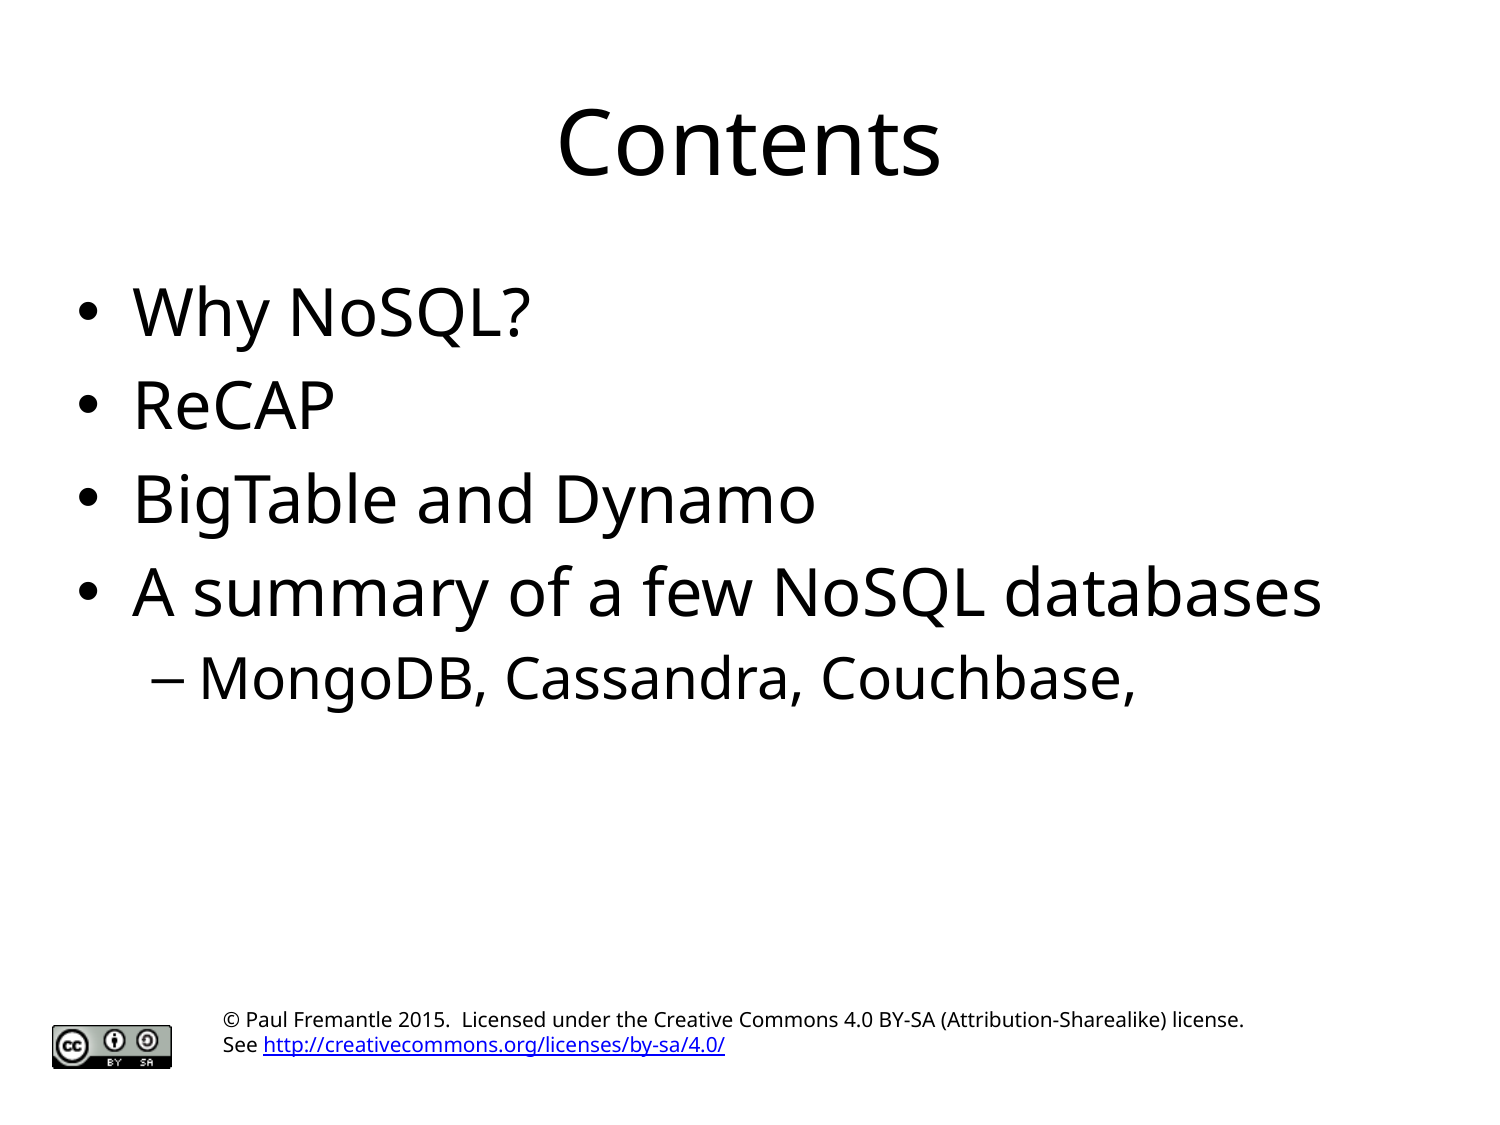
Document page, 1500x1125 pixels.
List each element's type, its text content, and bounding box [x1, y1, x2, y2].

picture [52, 1025, 172, 1069]
list Why NoSQL? ReCAP BigTable and Dynamo A summary of a few NoSQL databases MongoDB, Cassandra, Couchbase, [61, 262, 1412, 1005]
title Contents [75, 45, 1425, 233]
